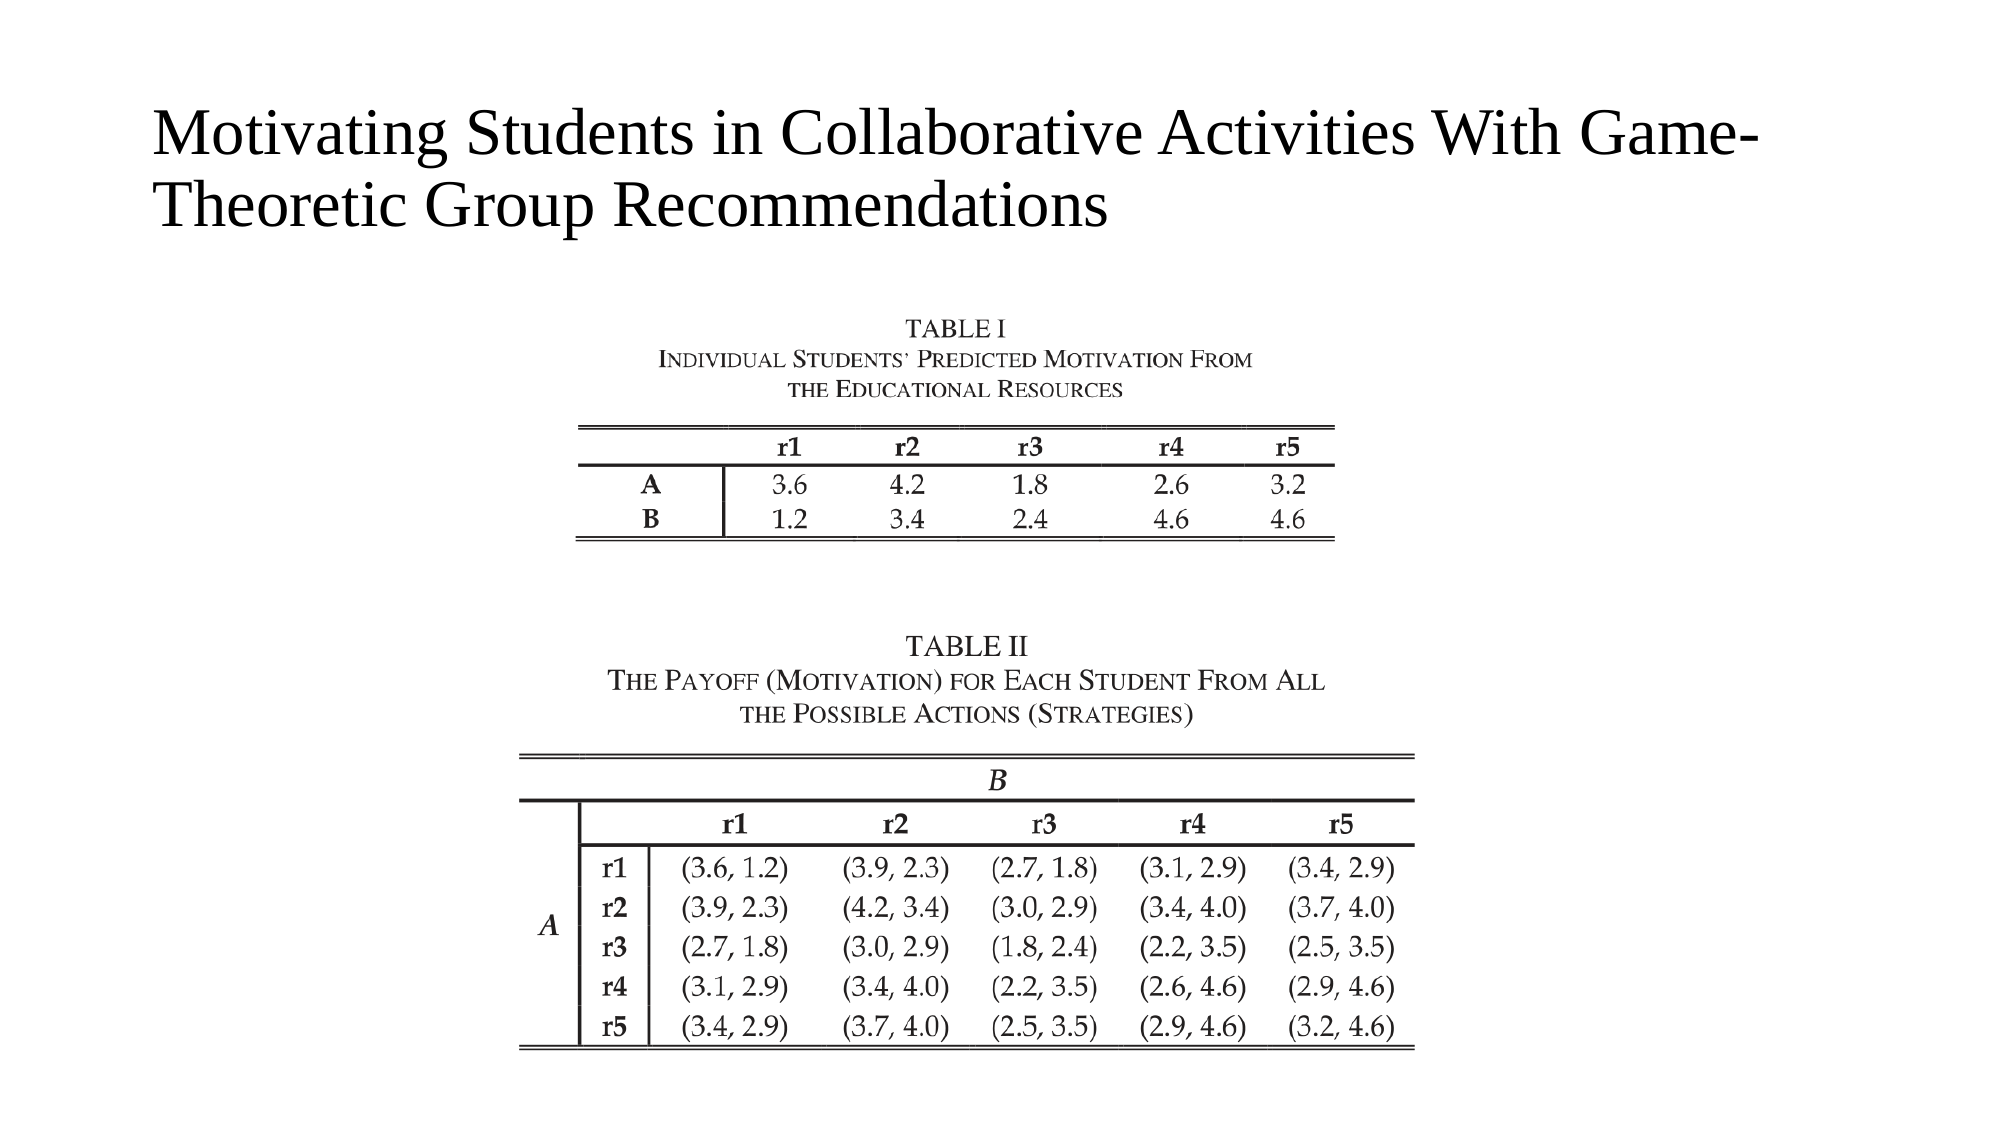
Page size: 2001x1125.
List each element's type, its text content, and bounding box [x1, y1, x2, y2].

picture [565, 309, 1364, 572]
title Motivating Students in Collaborative Activities With Game-Theoretic Group Recommendations [137, 59, 1863, 278]
picture [492, 604, 1437, 1066]
